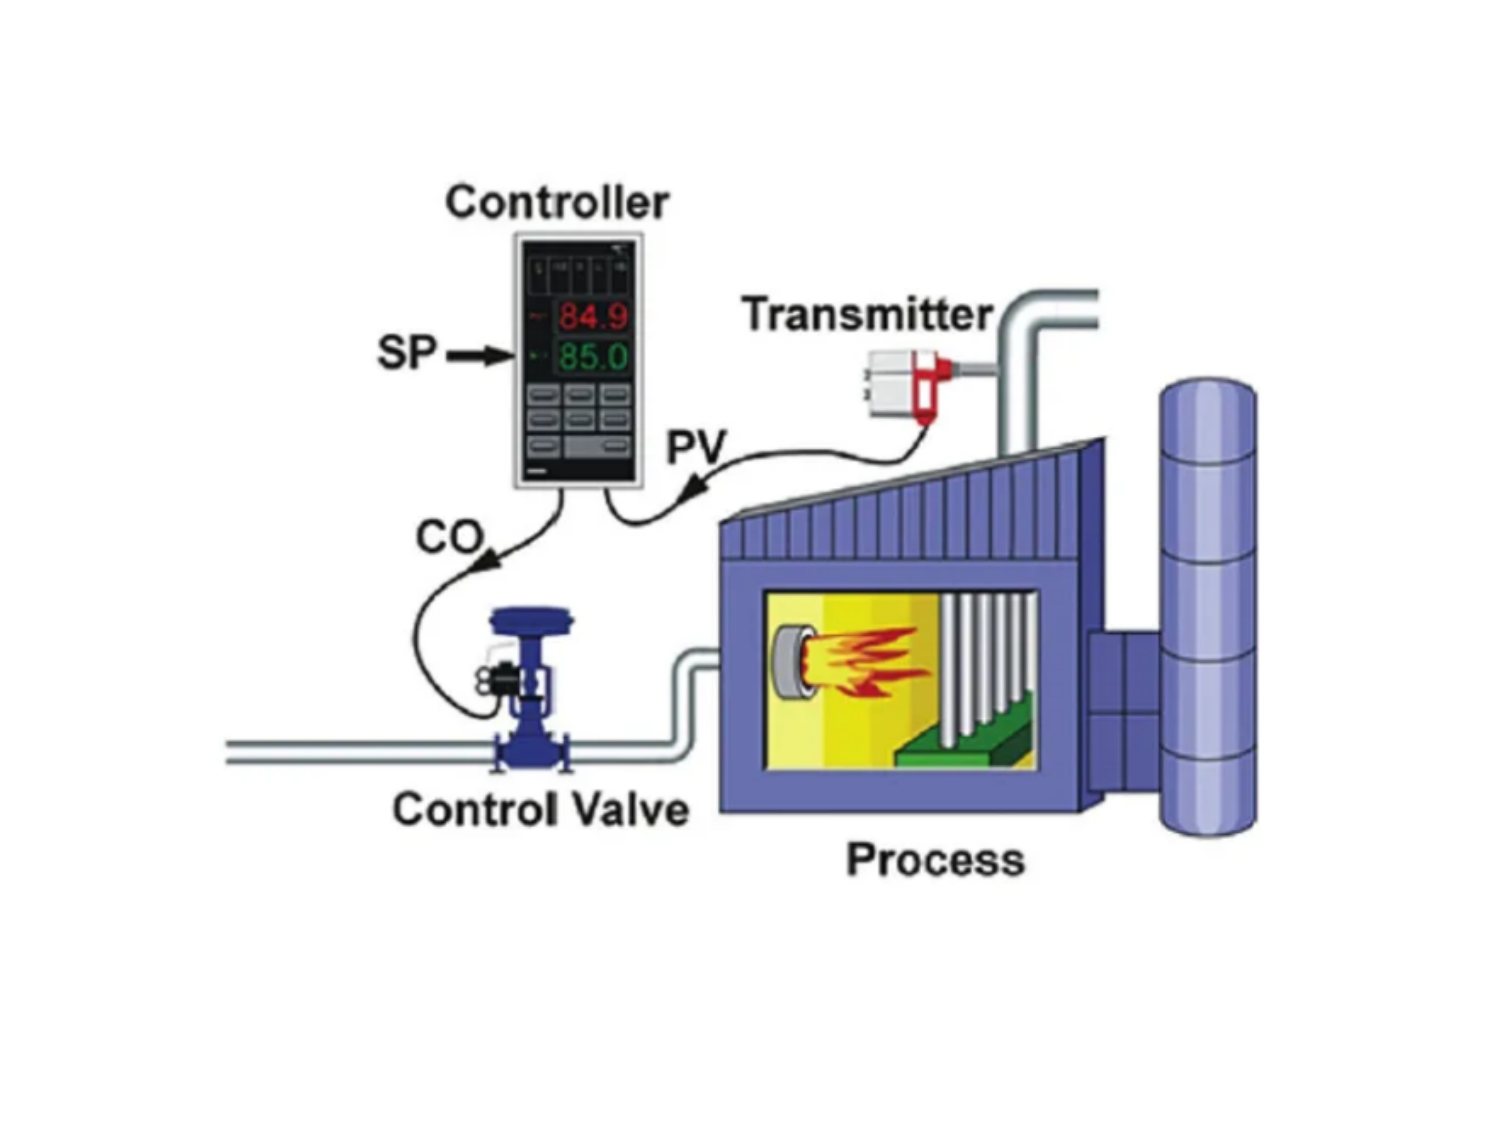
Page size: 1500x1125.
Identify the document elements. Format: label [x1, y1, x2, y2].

picture [212, 137, 1261, 901]
